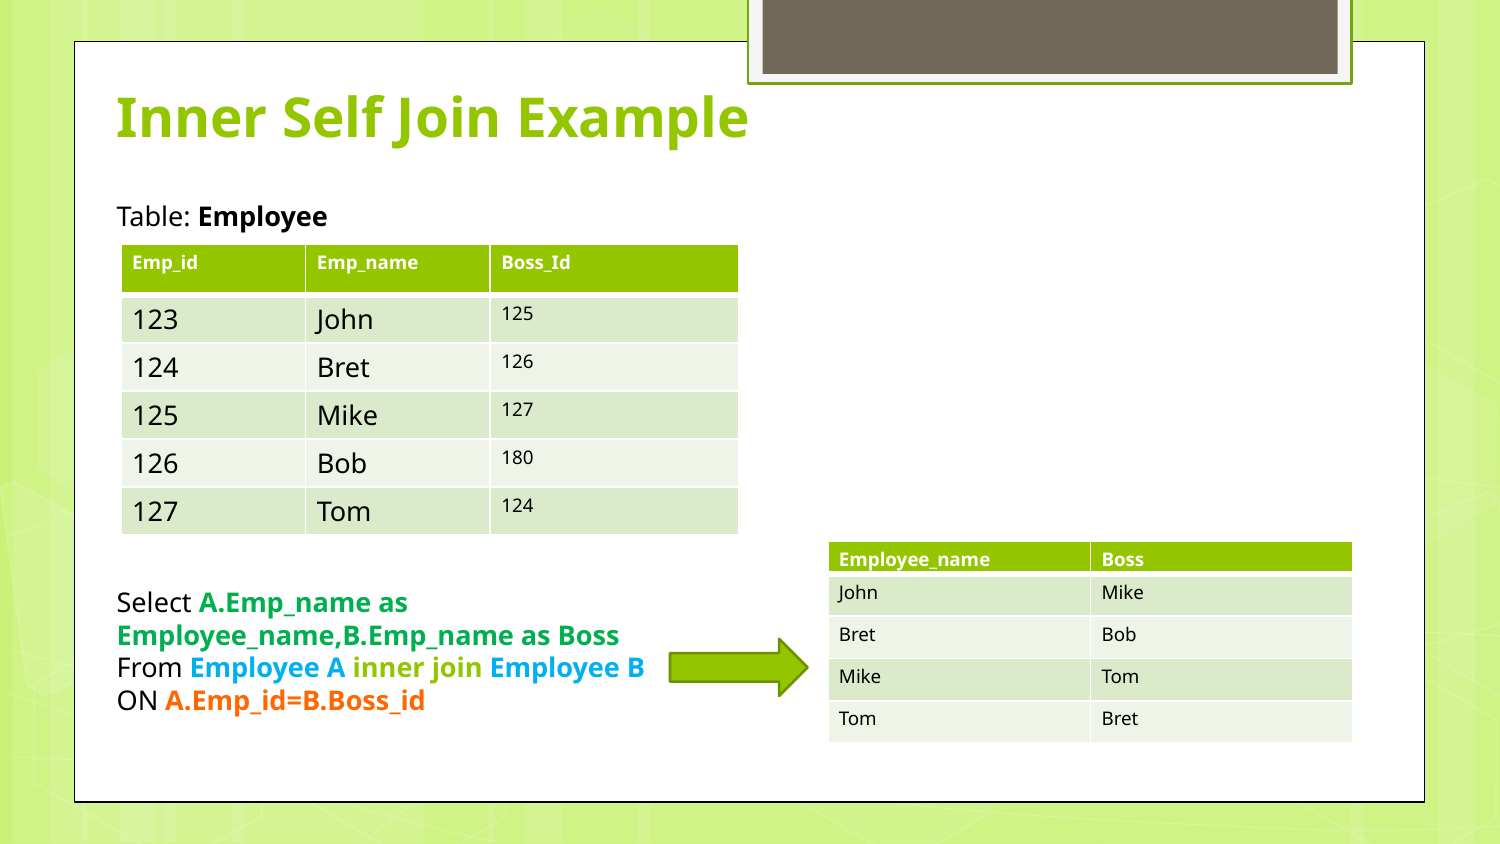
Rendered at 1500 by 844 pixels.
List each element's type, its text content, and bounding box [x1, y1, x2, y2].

table_cell Mike [1091, 577, 1352, 615]
table_cell John [829, 577, 1090, 615]
text_box Table: Employee [105, 194, 363, 238]
table_cell 124 [491, 488, 738, 534]
table_cell Bob [1091, 617, 1352, 658]
table_cell 180 [491, 440, 738, 486]
table_cell 127 [122, 488, 305, 534]
table_cell Bob [306, 440, 489, 486]
table_cell John [306, 298, 489, 342]
table_cell Tom [306, 488, 489, 534]
table_header Emp_name [306, 245, 489, 292]
table_cell 125 [122, 392, 305, 438]
table_cell 124 [122, 344, 305, 390]
table_cell Mike [306, 392, 489, 438]
table_header Boss_Id [491, 245, 738, 292]
text_box [668, 637, 809, 698]
table_cell Tom [829, 702, 1090, 742]
table_cell 123 [122, 298, 305, 342]
table_cell 127 [491, 392, 738, 438]
table_cell 126 [491, 344, 738, 390]
table_cell Bret [306, 344, 489, 390]
table_cell 126 [122, 440, 305, 486]
table_cell Mike [829, 659, 1090, 700]
table_cell 125 [491, 298, 738, 342]
text_box Select A.Emp_name as Employee_name,B.Emp_name as Boss From Employee A inner join Employee B ON A.Emp_id=B.Boss_id [105, 580, 722, 819]
table_header Boss [1091, 542, 1352, 571]
table_cell Bret [1091, 702, 1352, 742]
table_cell Bret [829, 617, 1090, 658]
title Inner Self Join Example [105, 76, 1259, 154]
table_cell Tom [1091, 659, 1352, 700]
table_header Emp_id [122, 245, 305, 292]
table_header Employee_name [829, 542, 1090, 571]
